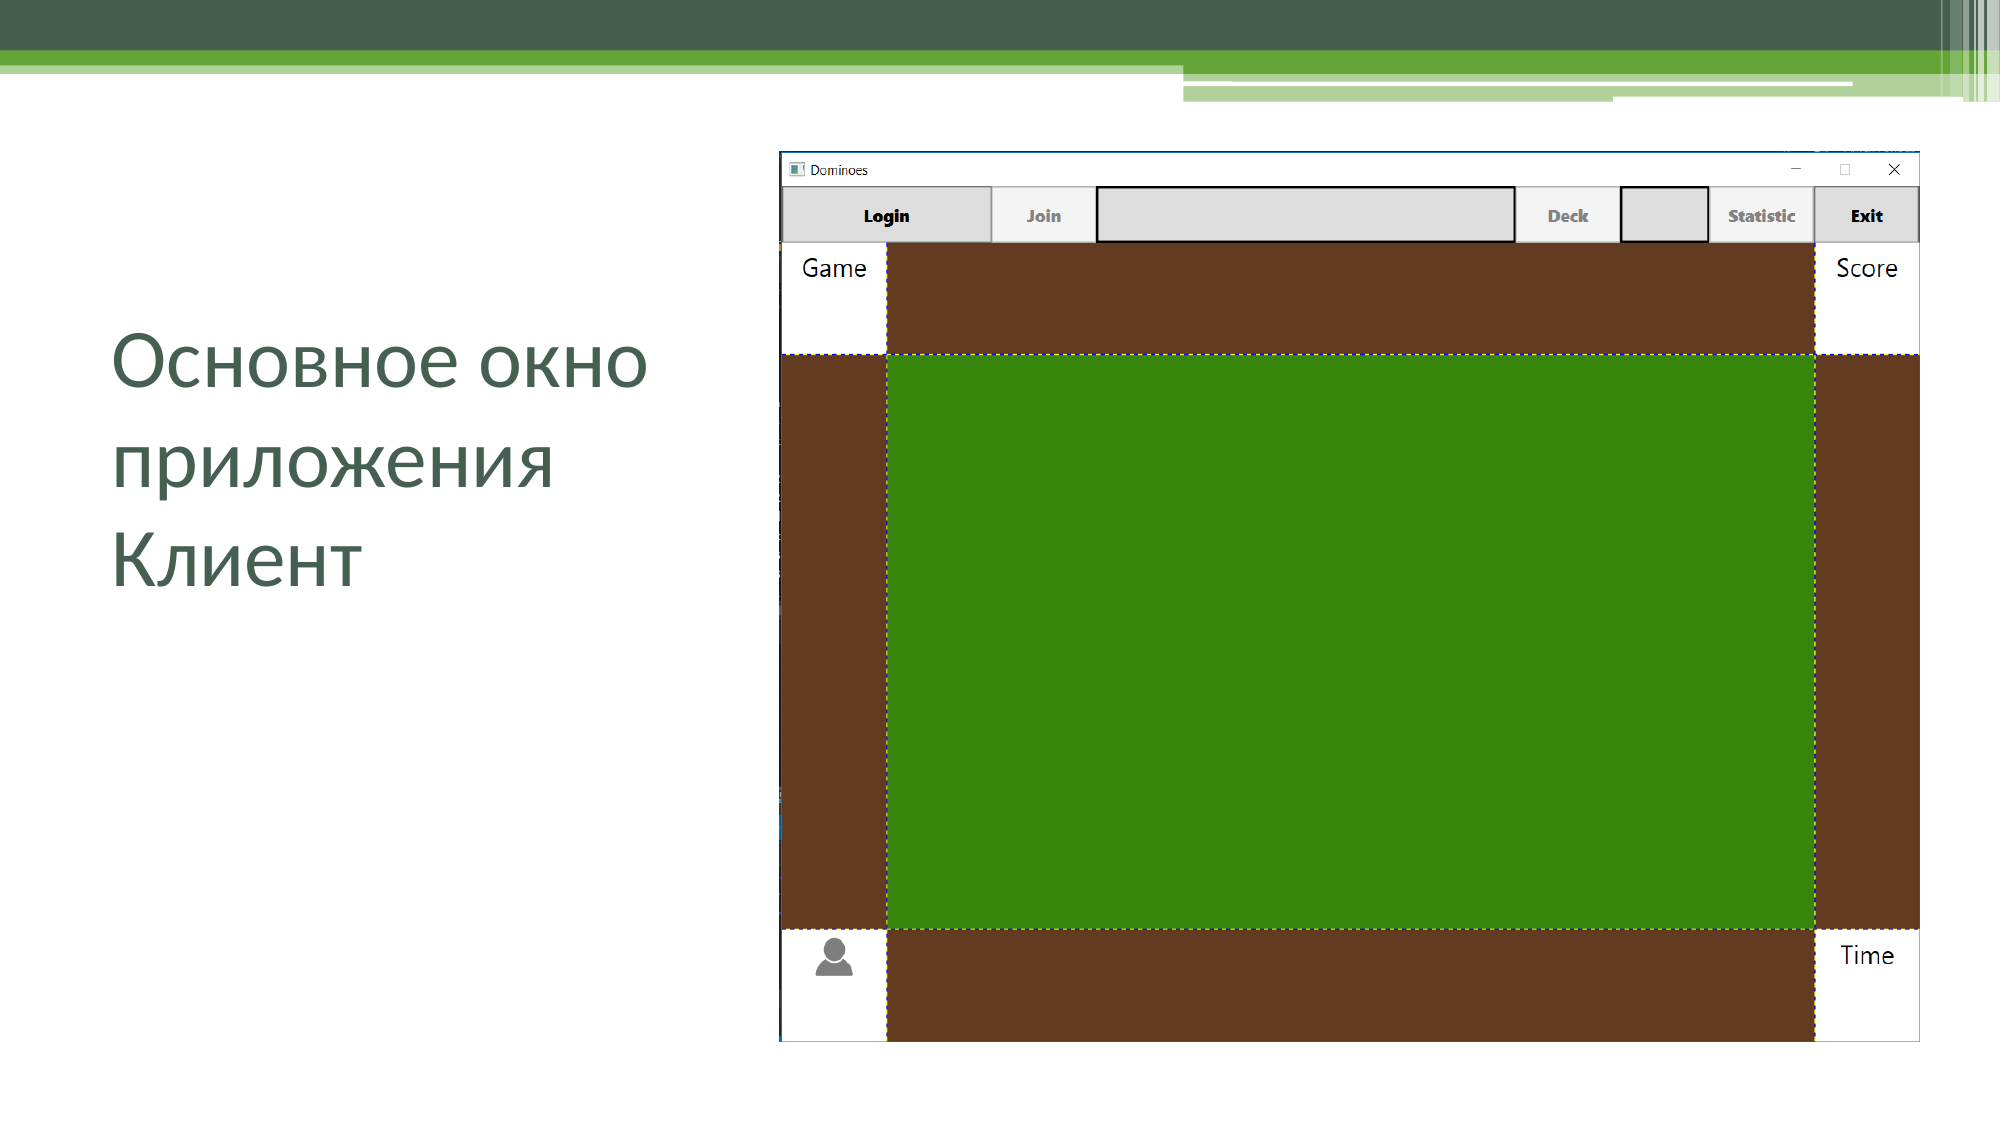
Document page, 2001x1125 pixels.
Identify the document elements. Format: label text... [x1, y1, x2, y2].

title Основное окно приложения Клиент [97, 187, 675, 720]
picture [779, 151, 1920, 1042]
